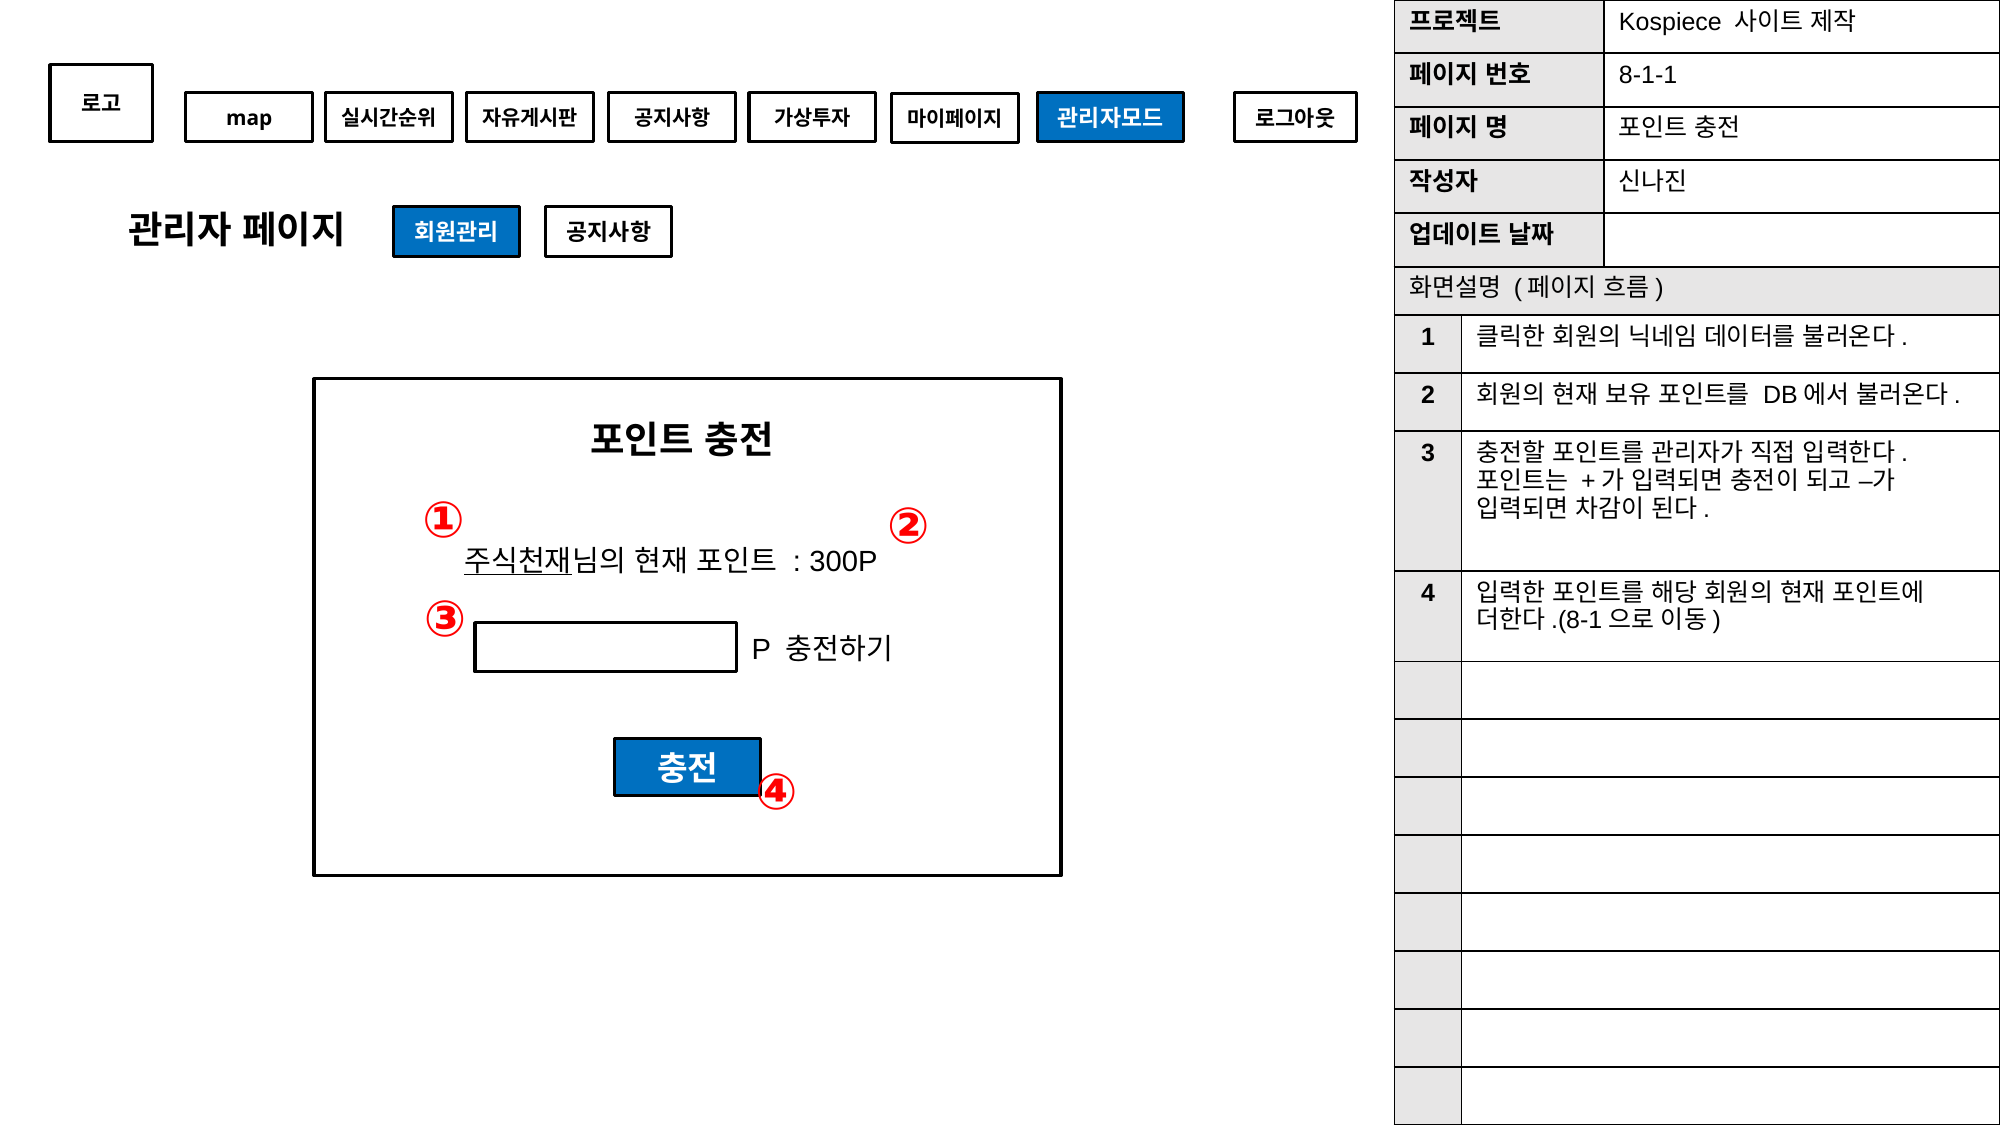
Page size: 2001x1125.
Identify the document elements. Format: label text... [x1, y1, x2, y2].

table_cell 페이지 명 [1395, 108, 1603, 159]
text_box 포인트 충전 [546, 410, 818, 466]
text_box 자유게시판 [466, 92, 594, 142]
text_box 공지사항 [608, 92, 736, 142]
table_cell 페이지 번호 [1395, 54, 1603, 106]
text_box 주식천재님의 현재 포인트 : 300P [449, 535, 994, 586]
table_header Kospiece 사이트 제작 [1605, 1, 1999, 52]
table_cell 충전할 포인트를 관리자가 직접 입력한다. 포인트는 +가 입력되면 충전이 되고 –가 입력되면 차감이 된다. [1462, 432, 1999, 570]
table_cell [1462, 952, 1999, 1008]
table_cell [1395, 952, 1461, 1008]
text_box 마이페이지 [891, 93, 1019, 143]
text_box P 충전하기 [736, 622, 929, 673]
table_header 프로젝트 [1395, 1, 1603, 52]
text_box ② [872, 485, 963, 562]
table_cell 포인트 충전 [1605, 108, 1999, 159]
table_cell 클릭한 회원의 닉네임 데이터를 불러온다. [1462, 316, 1999, 372]
table_cell [1395, 662, 1461, 718]
text_box 회원관리 [393, 206, 520, 257]
text_box [314, 378, 1062, 876]
table_cell [1395, 778, 1461, 834]
table_cell [1462, 778, 1999, 834]
text_box 관리자 페이지 [101, 201, 374, 257]
table_cell 회원의 현재 보유 포인트를 DB에서 불러온다. [1462, 374, 1999, 430]
table_cell 4 [1395, 572, 1461, 661]
text_box 관리자모드 [1037, 92, 1184, 142]
text_box ④ [739, 752, 830, 828]
table_cell 신나진 [1605, 161, 1999, 212]
text_box ③ [408, 578, 499, 655]
text_box 충전 [614, 738, 761, 796]
table_cell 2 [1395, 374, 1461, 430]
table_cell [1462, 836, 1999, 892]
table_cell [1395, 720, 1461, 776]
table_cell 작성자 [1395, 161, 1603, 212]
table_cell [1395, 1010, 1461, 1066]
table_cell [1395, 1068, 1461, 1124]
text_box map [185, 92, 313, 142]
table_cell [1462, 1010, 1999, 1066]
table_cell 1 [1395, 316, 1461, 372]
table_cell 8-1-1 [1605, 54, 1999, 106]
text_box 로그아웃 [1234, 92, 1357, 142]
text_box 로고 [50, 64, 153, 142]
text_box ① [407, 480, 498, 557]
text_box 가상투자 [749, 92, 876, 142]
table_cell 3 [1395, 432, 1461, 570]
table_cell [1462, 720, 1999, 776]
table_header 화면설명 (페이지 흐름) [1395, 268, 1999, 314]
table_cell [1462, 662, 1999, 718]
text_box 자유게시판 [474, 622, 736, 672]
table_cell [1462, 1068, 1999, 1124]
text_box 공지사항 [545, 206, 672, 257]
table_cell [1462, 894, 1999, 950]
table_cell [1395, 894, 1461, 950]
table_cell [1395, 836, 1461, 892]
table_cell [1605, 214, 1999, 266]
table_cell 입력한 포인트를 해당 회원의 현재 포인트에 더한다.(8-1으로 이동) [1462, 572, 1999, 661]
text_box 실시간순위 [325, 92, 453, 142]
table_cell 업데이트 날짜 [1395, 214, 1603, 266]
